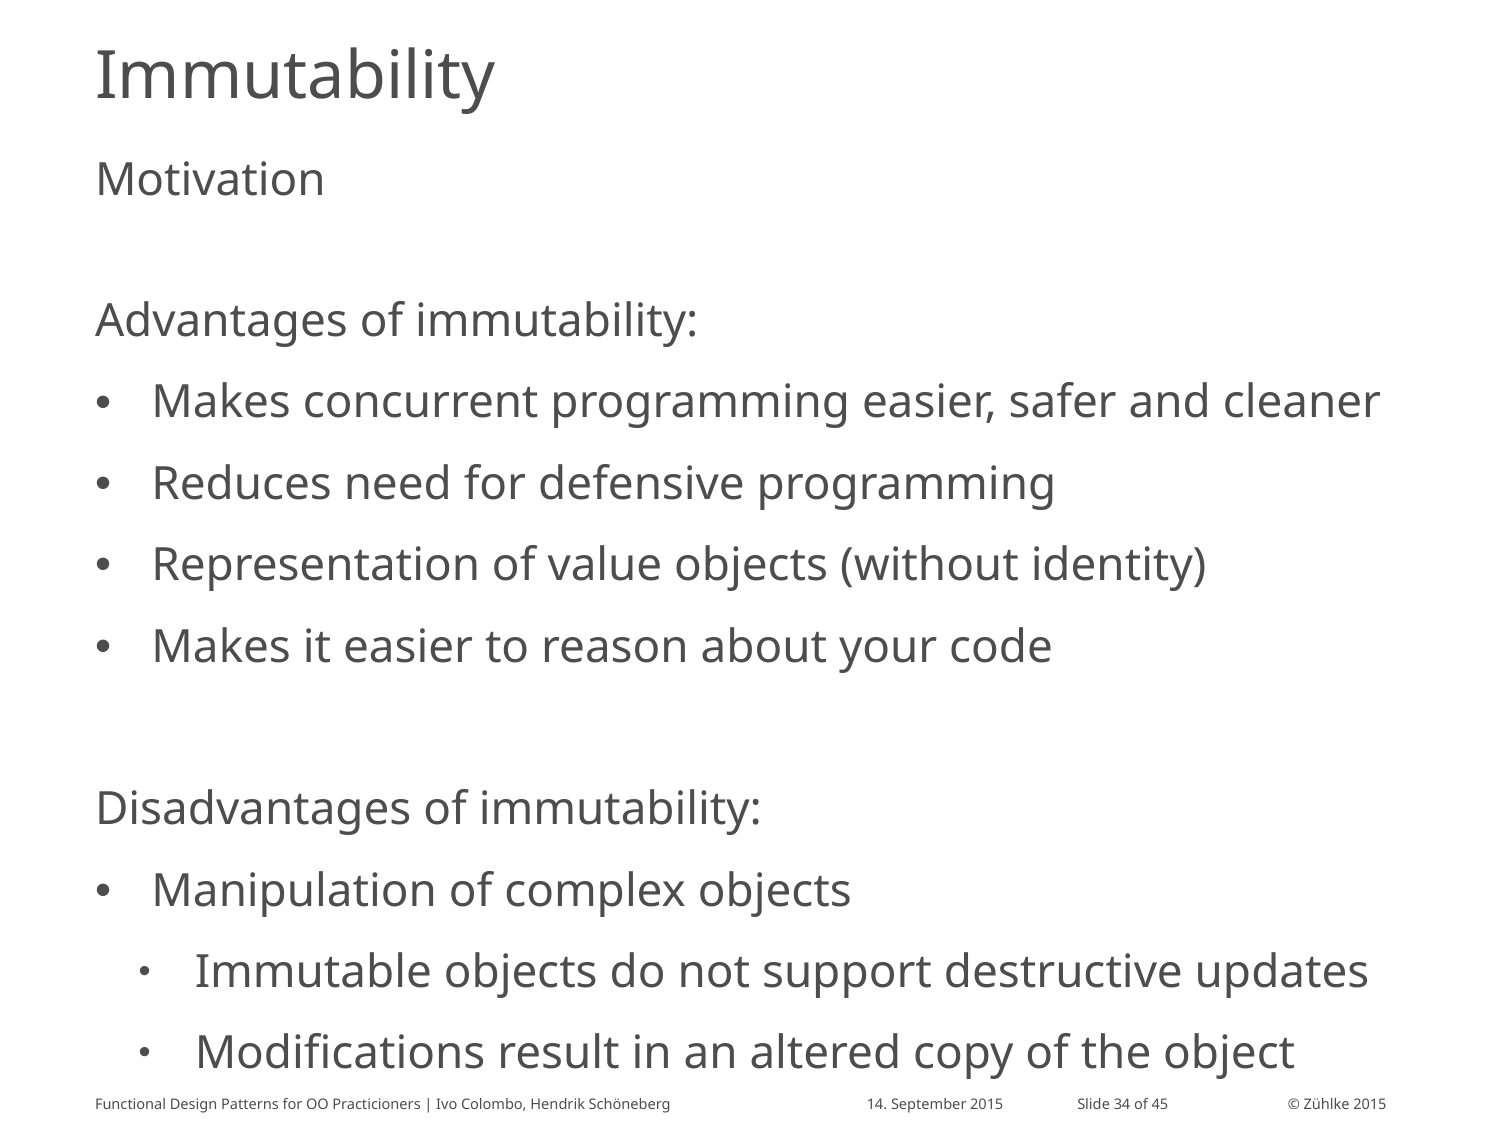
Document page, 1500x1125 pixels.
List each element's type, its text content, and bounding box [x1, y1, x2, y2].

slide_number Slide 34 of 45 [1077, 1094, 1265, 1113]
title Immutability [95, 36, 1475, 152]
footer Functional Design Patterns for OO Practicioners | Ivo Colombo, Hendrik Schöneberg [95, 1094, 844, 1113]
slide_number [866, 1094, 1054, 1113]
list Motivation [95, 152, 1475, 259]
list Advantages of immutability: Makes concurrent programming easier, safer and cleaner Reduces need for defensive programming Representation of value objects (without identity) Makes it easier to reason about your code Disadvantages of immutability: Manipulation of complex objects Immutable objects do not support destructive updates Modifications result in an altered copy of the object [95, 293, 1475, 1078]
